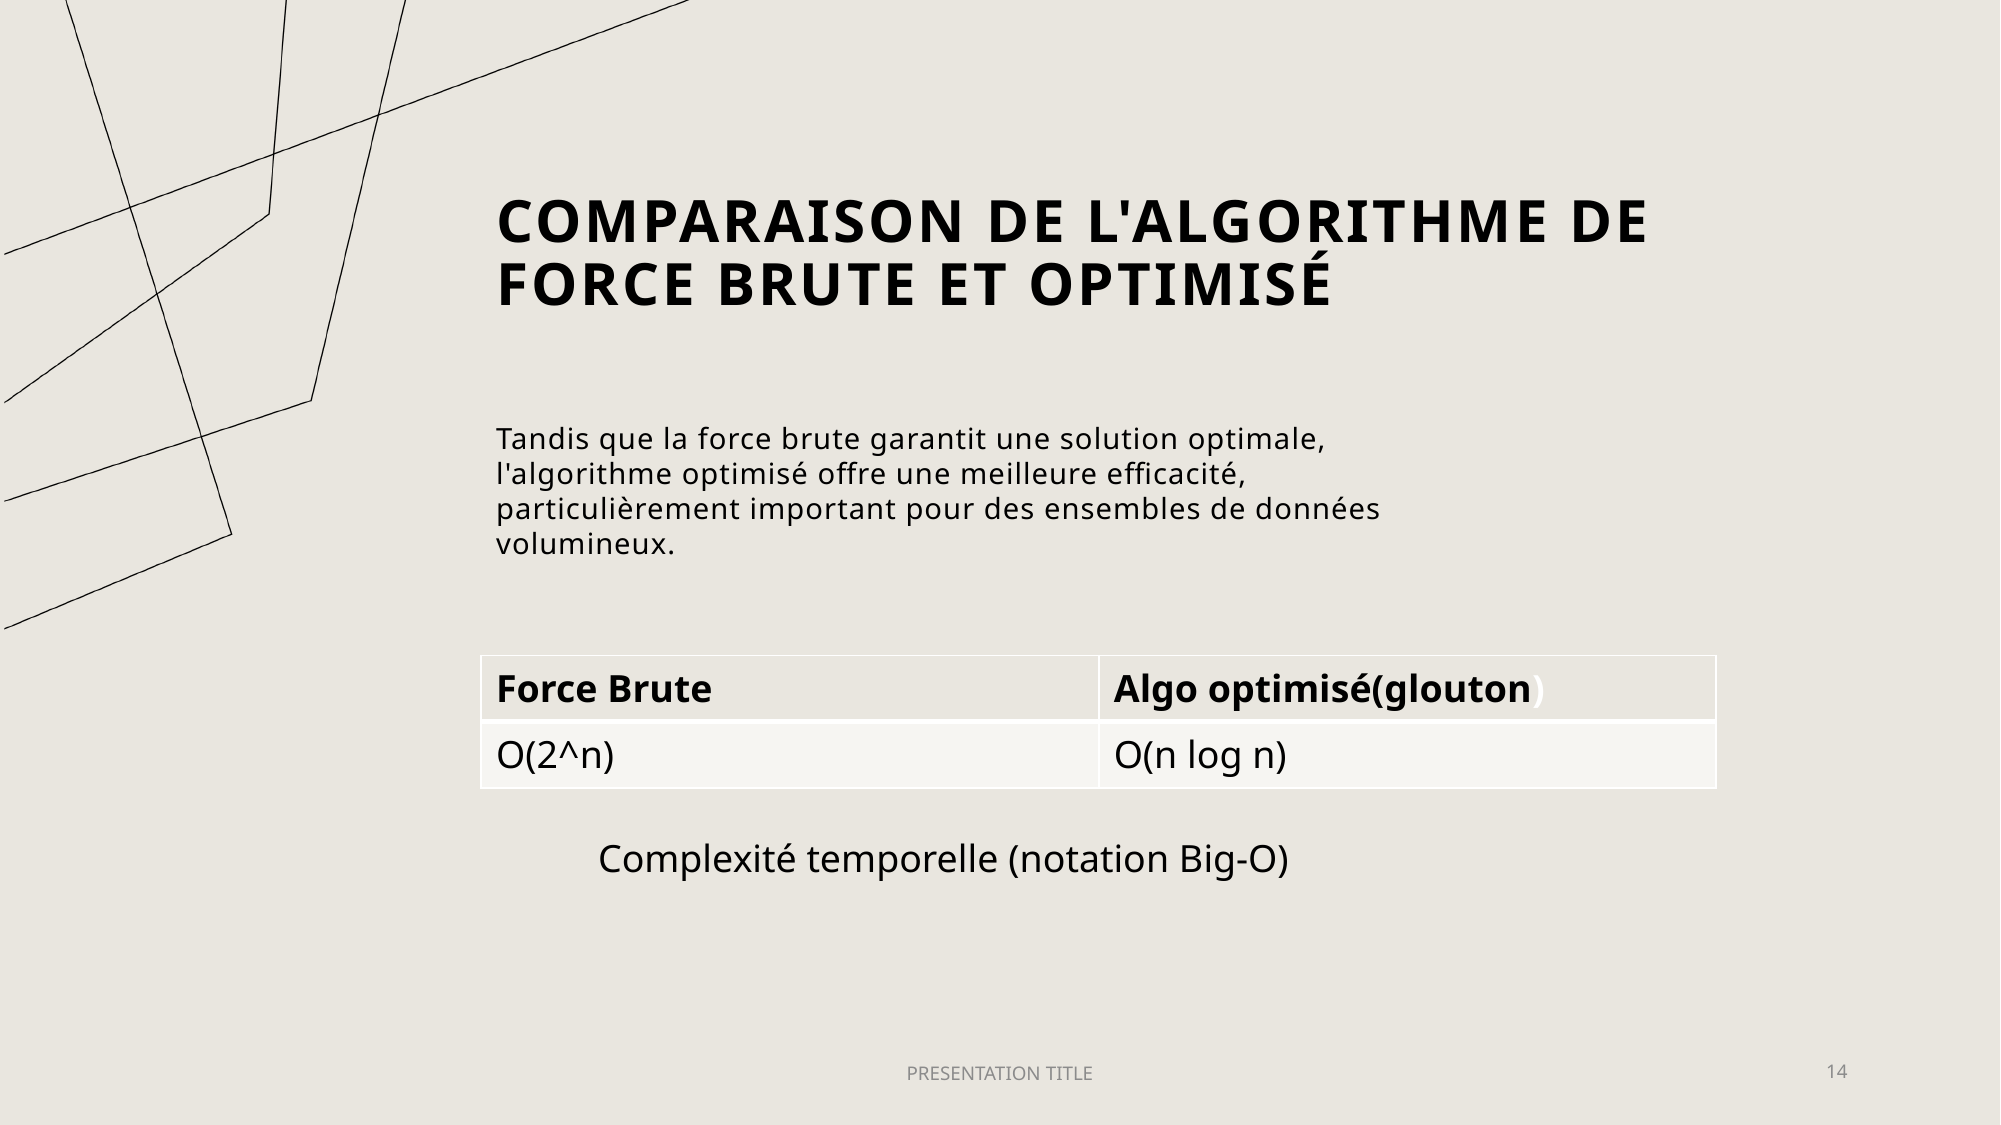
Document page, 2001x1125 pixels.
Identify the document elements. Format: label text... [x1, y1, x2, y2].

slide_number 14 [1412, 1042, 1863, 1103]
table_header Force Brute [482, 656, 1098, 719]
table_header Algo optimisé(glouton) [1100, 656, 1715, 719]
table_cell O(n log n) [1100, 724, 1715, 787]
title Comparaison de l'Algorithme de Force Brute et Optimisé [481, 146, 1863, 364]
list Tandis que la force brute garantit une solution optimale, l'algorithme optimisé offre une meilleure efficacité, particulièrement important pour des ensembles de données volumineux. [481, 789, 1473, 960]
list Tandis que la force brute garantit une solution optimale, l'algorithme optimisé offre une meilleure efficacité, particulièrement important pour des ensembles de données volumineux. [481, 412, 1473, 655]
picture [4, 0, 721, 642]
text_box Complexité temporelle (notation Big-O) [583, 827, 1305, 887]
table_cell O(2^n) [482, 724, 1098, 787]
footer PRESENTATION TITLE [662, 1042, 1338, 1103]
